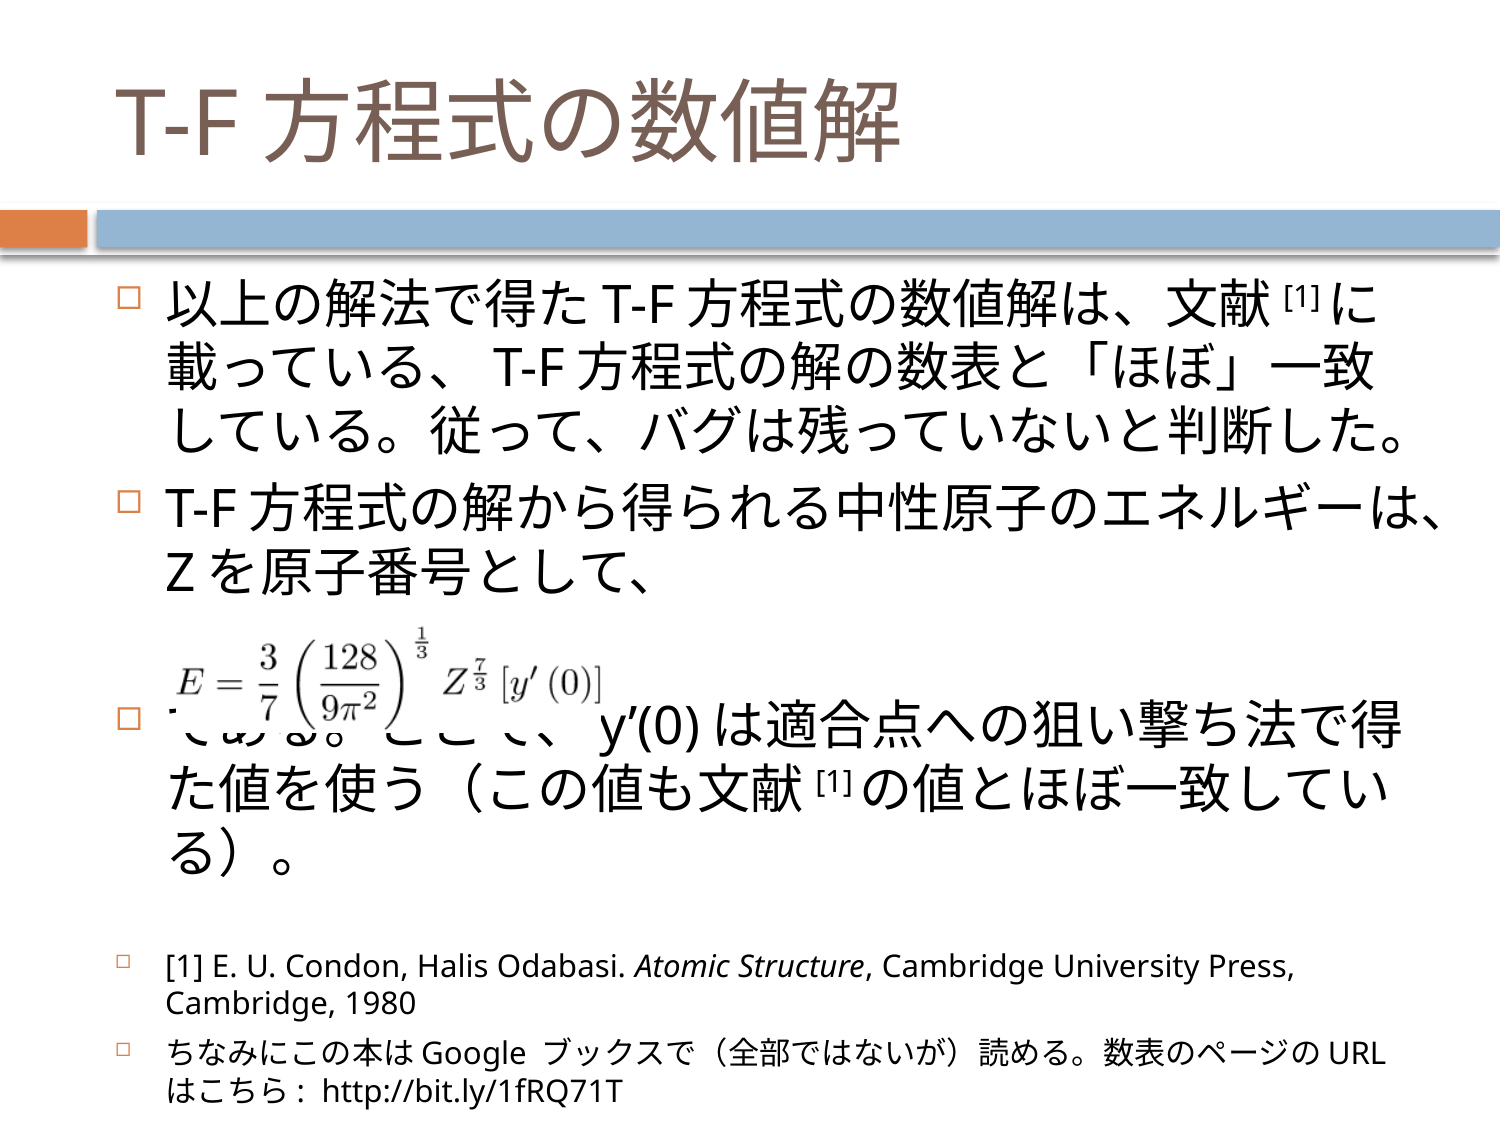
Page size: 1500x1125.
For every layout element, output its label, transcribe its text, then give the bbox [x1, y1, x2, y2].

picture [176, 624, 601, 734]
list 以上の解法で得たT-F方程式の数値解は、文献[1]に載っている、T-F方程式の解の数表と「ほぼ」一致している。従って、バグは残っていないと判断した。 T-F方程式の解から得られる中性原子のエネルギーは、Zを原子番号として、 である。ここで、y’(0)は適合点への狙い撃ち法で得た値を使う（この値も文献[1]の値とほぼ一致している）。 [1] E. U. Condon, Halis Odabasi. Atomic Structure, Cambridge University Press, Cambridge, 1980 ちなみにこの本はGoogle ブックスで（全部ではないが）読める。数表のページのURLはこちら: http://bit.ly/1fRQ71T [100, 262, 1438, 1118]
title T-F方程式の数値解 [100, 37, 1438, 200]
